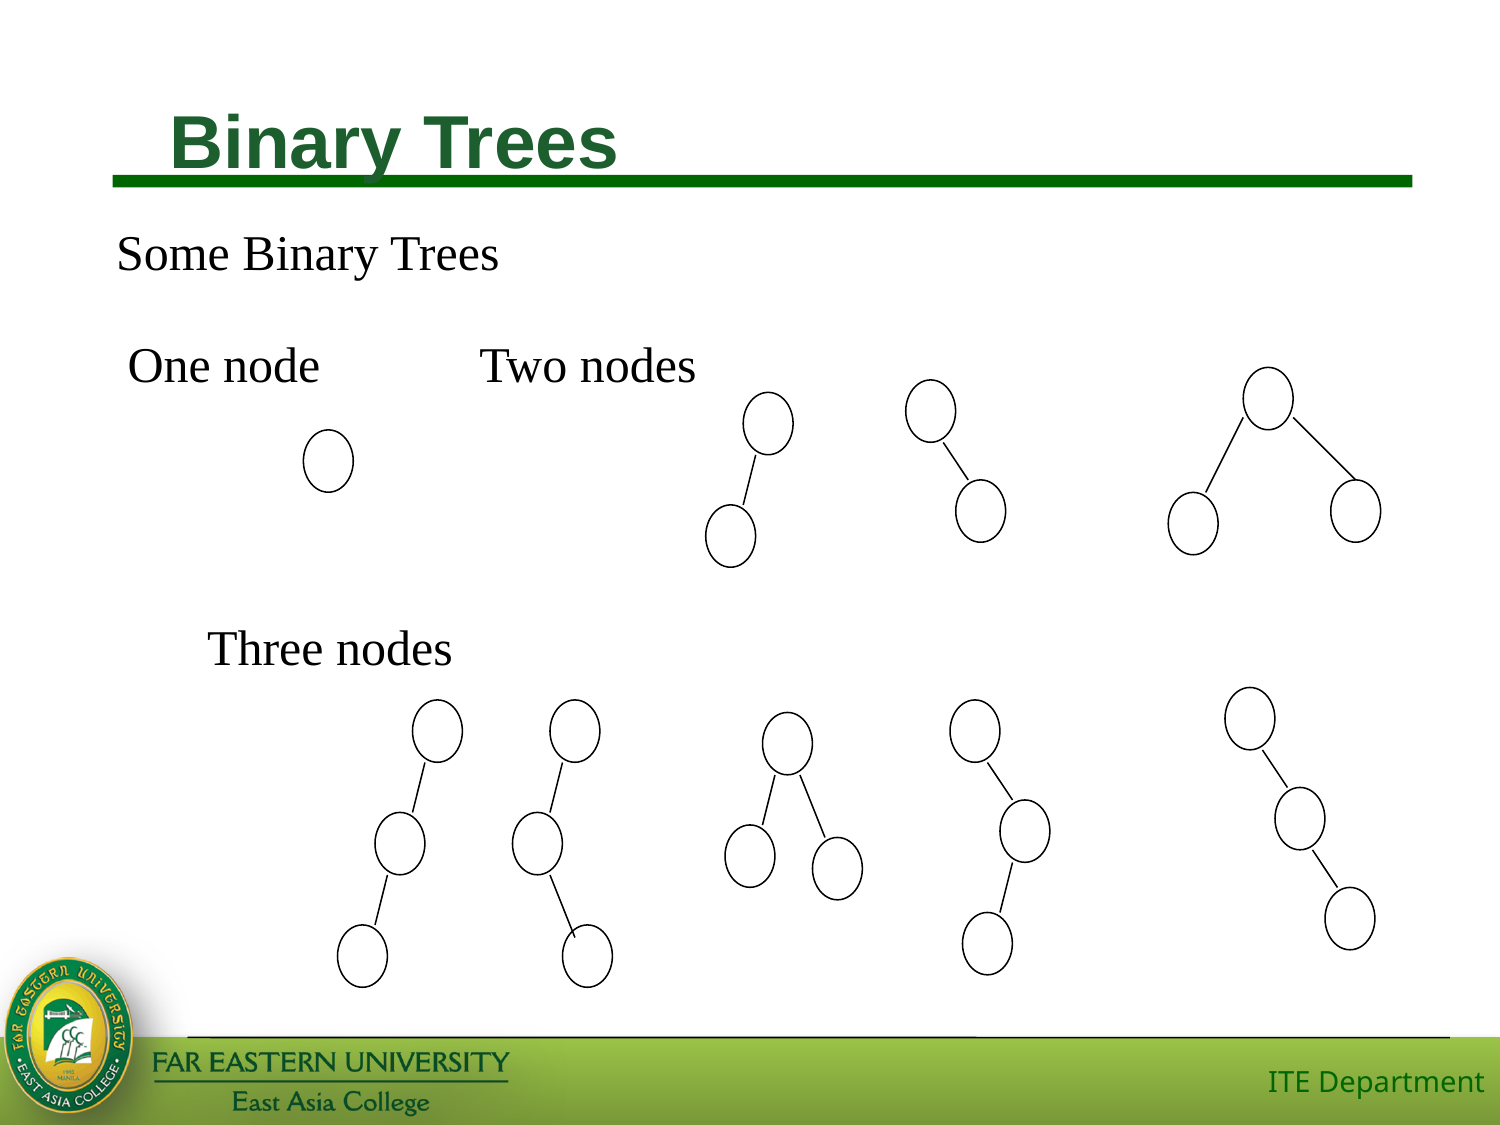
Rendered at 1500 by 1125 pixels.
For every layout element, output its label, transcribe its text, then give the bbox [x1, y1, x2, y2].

text_box Some Binary Trees [101, 212, 515, 288]
text_box [812, 837, 863, 900]
text_box One node [112, 324, 336, 400]
text_box Two nodes [464, 324, 712, 400]
text_box Three nodes [192, 607, 468, 683]
text_box [955, 479, 1006, 543]
text_box [950, 699, 1000, 763]
text_box [1330, 479, 1381, 543]
text_box [1275, 787, 1325, 850]
text_box [999, 799, 1050, 863]
text_box [962, 912, 1013, 975]
text_box [905, 379, 956, 443]
text_box [725, 824, 775, 888]
text_box [512, 812, 563, 875]
text_box [1224, 687, 1275, 750]
text_box [549, 699, 600, 763]
text_box [375, 812, 425, 875]
text_box Binary Trees [74, 45, 1425, 233]
text_box [705, 504, 756, 568]
text_box [562, 924, 613, 988]
text_box [1325, 887, 1375, 950]
text_box [743, 392, 794, 455]
text_box [1168, 492, 1219, 555]
picture [148, 1046, 512, 1117]
text_box [303, 429, 354, 493]
picture [0, 953, 138, 1117]
text_box [762, 712, 813, 775]
text_box [337, 924, 388, 988]
text_box [412, 699, 463, 763]
text_box [1243, 367, 1294, 430]
